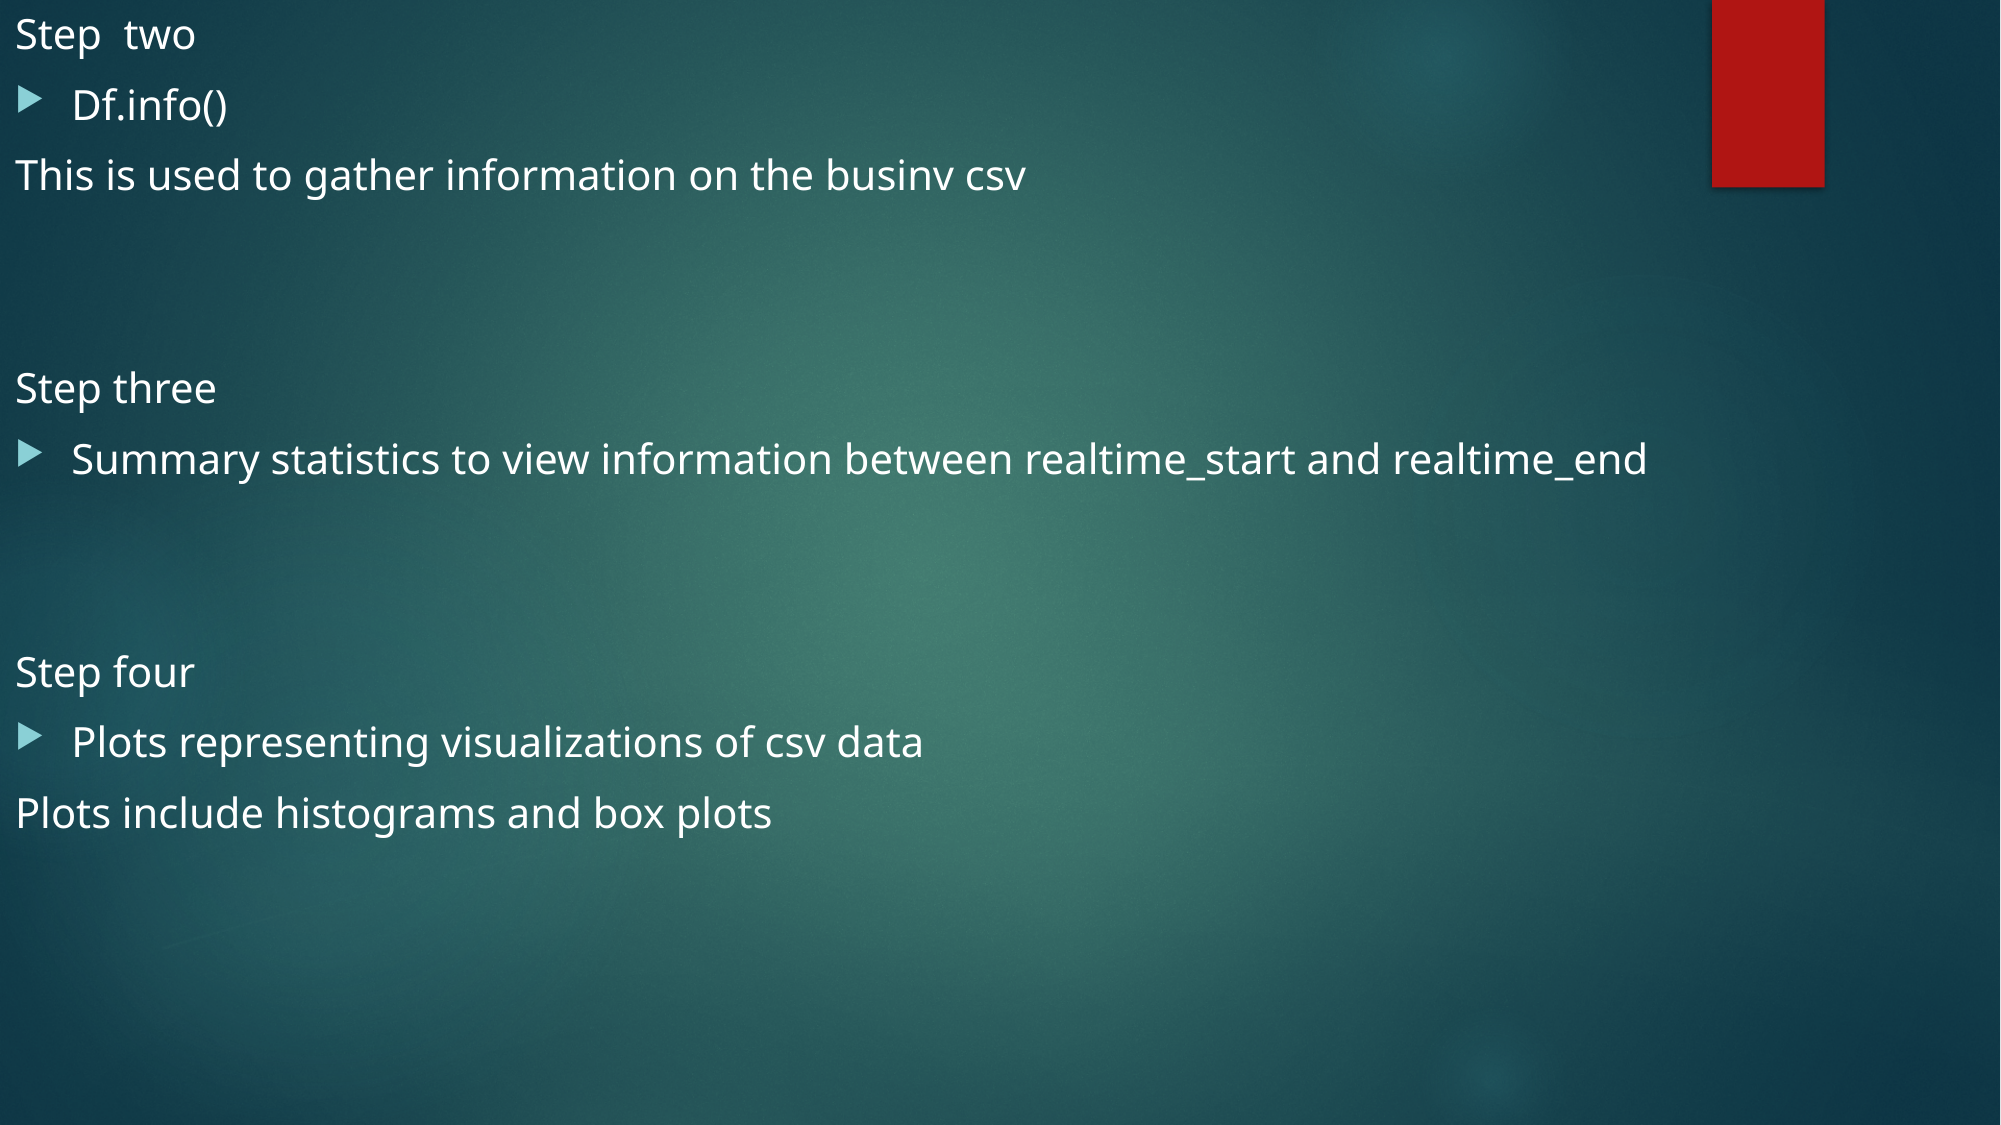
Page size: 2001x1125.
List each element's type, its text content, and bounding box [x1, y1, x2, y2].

list Step two Df.info() This is used to gather information on the businv csv Step three Summary statistics to view information between realtime_start and realtime_end Step four Plots representing visualizations of csv data Plots include histograms and box plots [0, 0, 2000, 1125]
